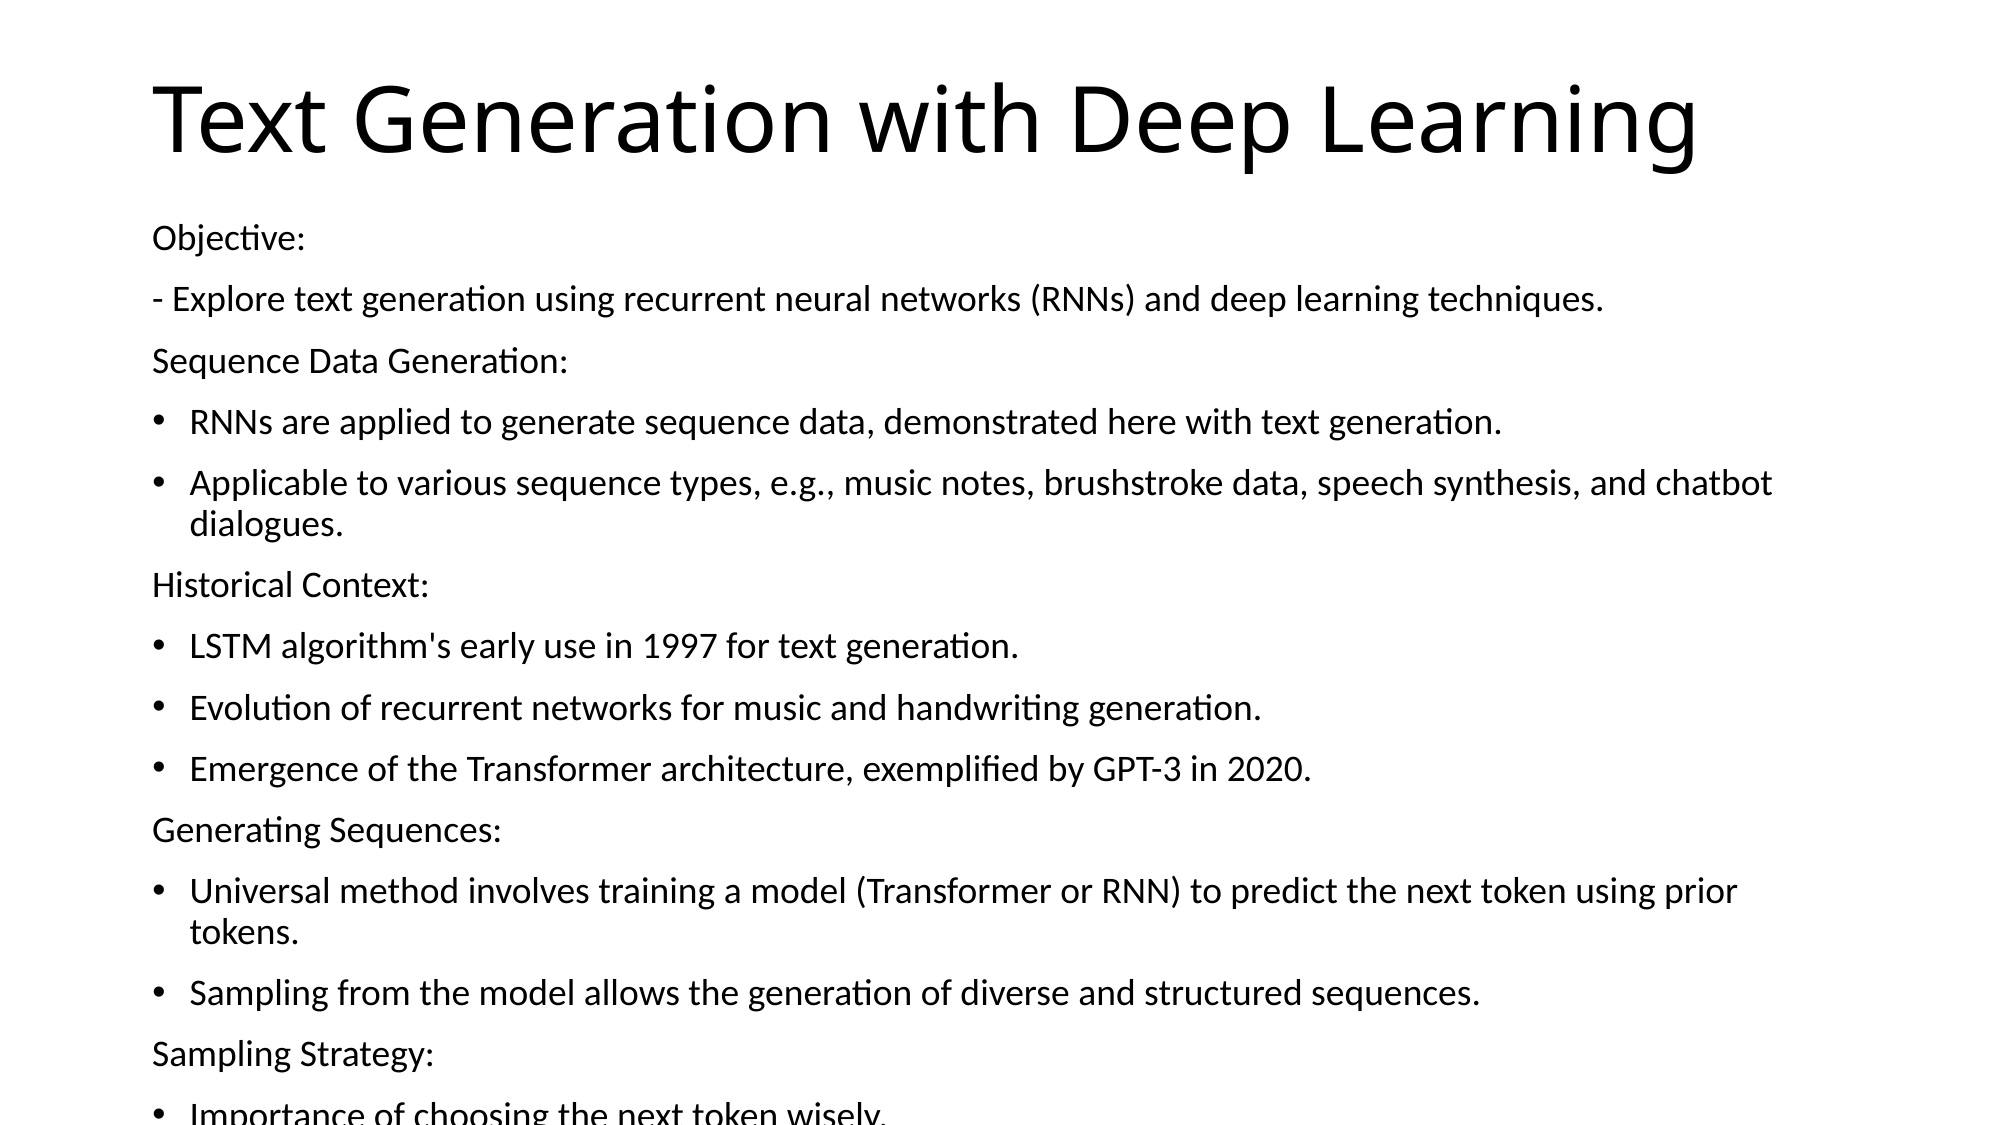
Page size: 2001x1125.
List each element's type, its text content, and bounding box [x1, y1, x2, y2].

text_box Objective: - Explore text generation using recurrent neural networks (RNNs) and deep learning techniques. Sequence Data Generation: RNNs are applied to generate sequence data, demonstrated here with text generation. Applicable to various sequence types, e.g., music notes, brushstroke data, speech synthesis, and chatbot dialogues. Historical Context: LSTM algorithm's early use in 1997 for text generation. Evolution of recurrent networks for music and handwriting generation. Emergence of the Transformer architecture, exemplified by GPT-3 in 2020. Generating Sequences: Universal method involves training a model (Transformer or RNN) to predict the next token using prior tokens. Sampling from the model allows the generation of diverse and structured sequences. Sampling Strategy: Importance of choosing the next token wisely. Introduction of softmax temperature to control the randomness in sampling. Implementation with Keras: Demonstration of text generation using a Transformer-based model in Keras. Preparation of language modeling dataset and reweighting probability distributions. Temperature in Text Generation: Experimentation with different temperatures during text generation. Balancing between learned structure and randomness for interesting and coherent output. Conclusion: Deep learning models capture statistical structures of language artifacts. Language models generate sequences but lack intrinsic meaning or understanding. Text generation is a powerful application of deep learning, balancing creativity and structure in generating coherent sequences. [137, 210, 1863, 1014]
text_box Text Generation with Deep Learning [137, 59, 1863, 187]
